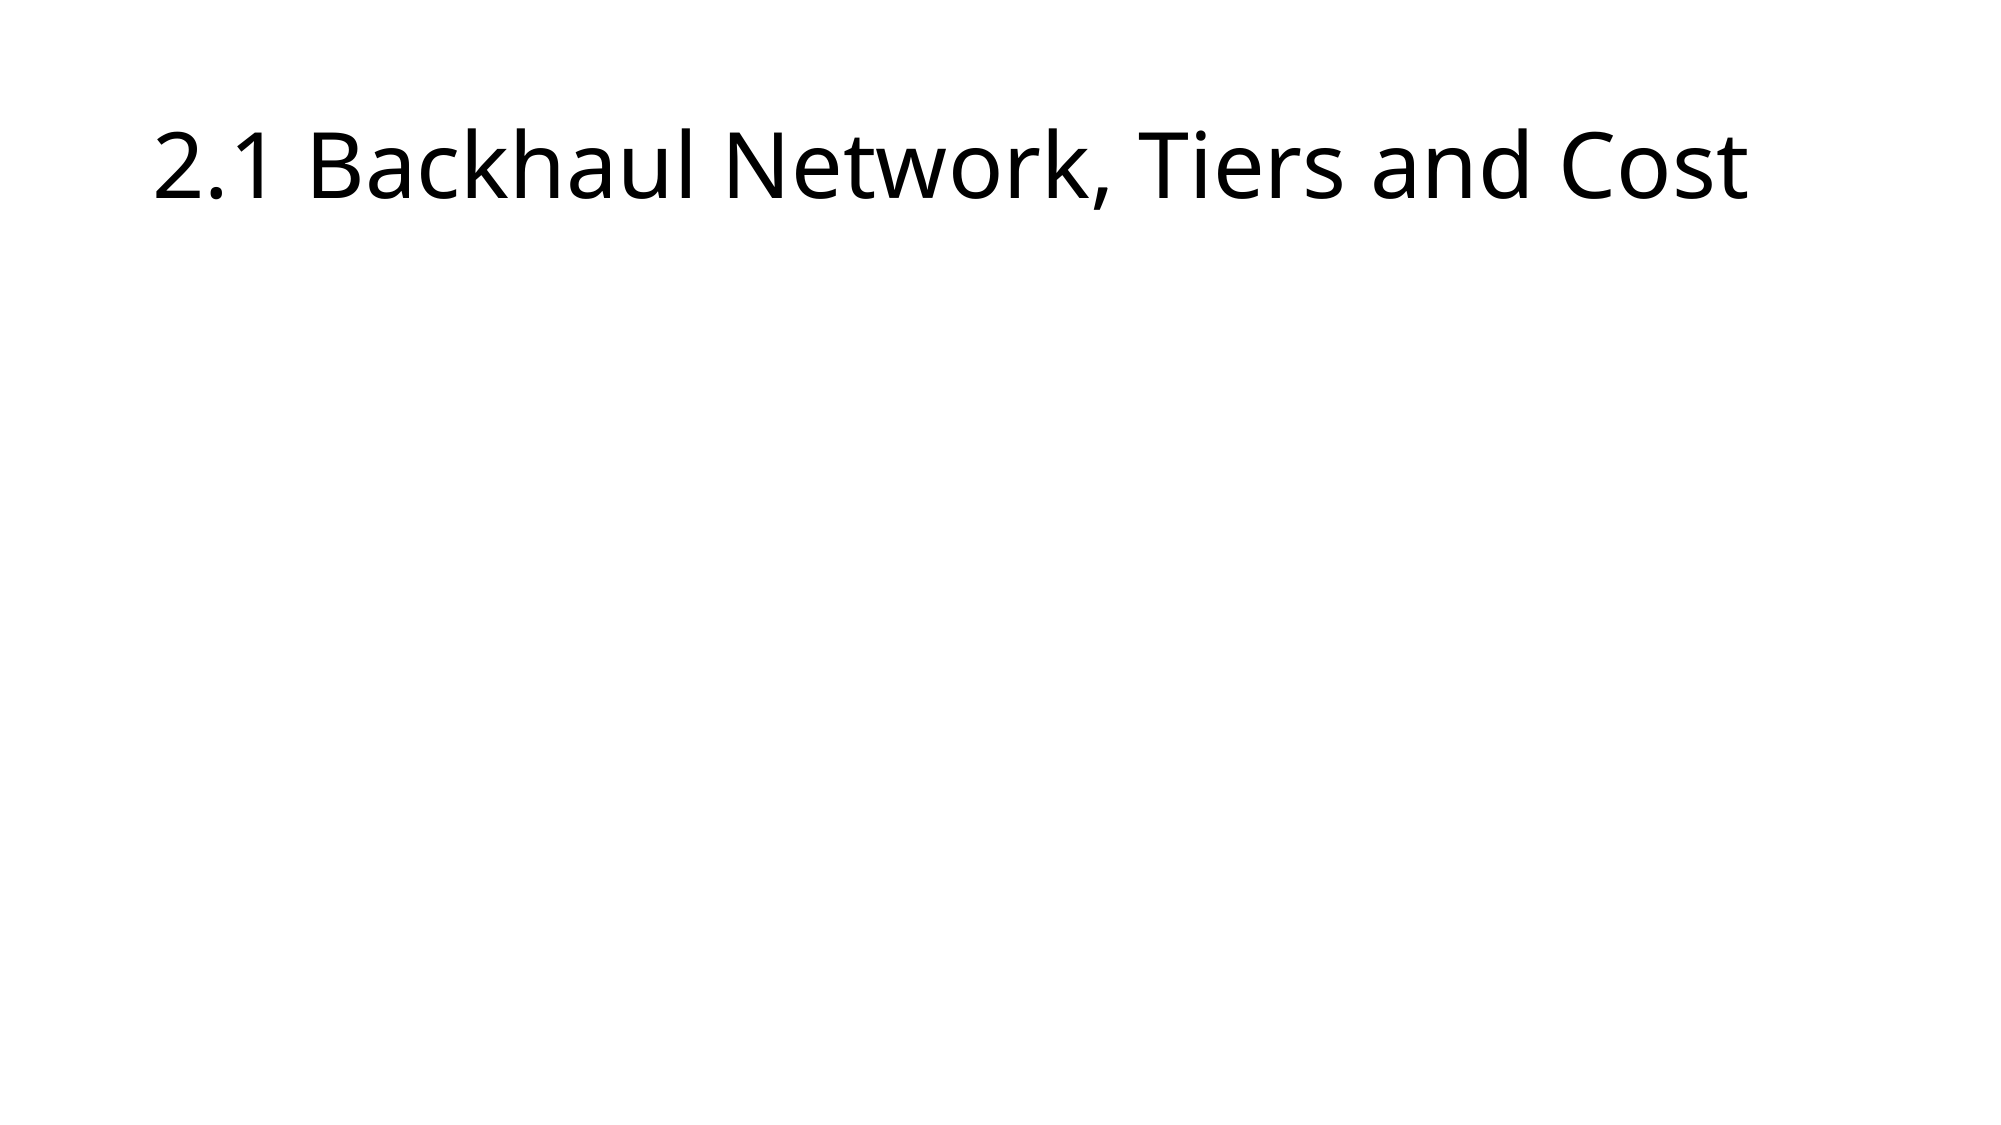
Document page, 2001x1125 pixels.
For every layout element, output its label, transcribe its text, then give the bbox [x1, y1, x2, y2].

title 2.1 Backhaul Network, Tiers and Cost [137, 59, 1863, 278]
